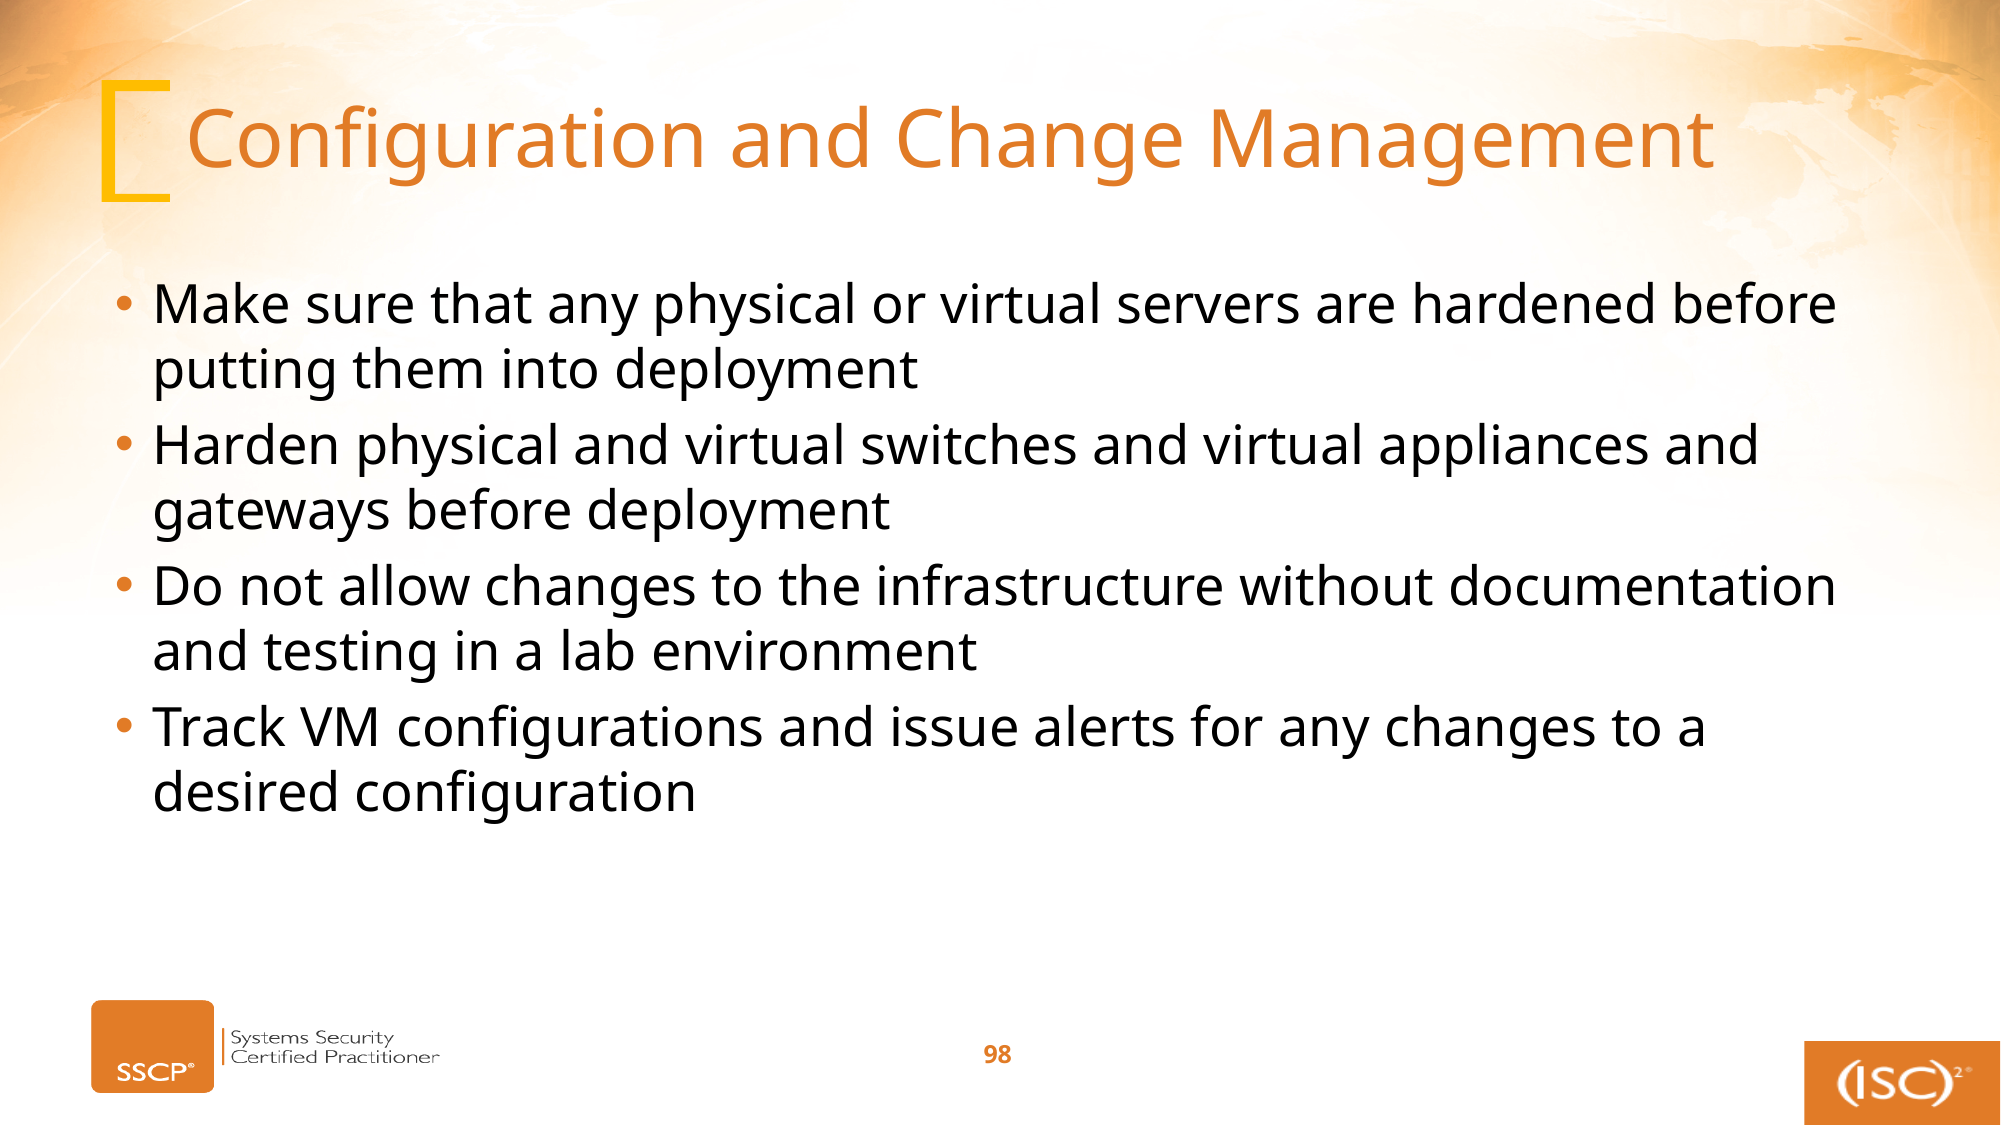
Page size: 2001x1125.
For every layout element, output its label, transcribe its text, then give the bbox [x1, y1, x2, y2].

picture [80, 993, 556, 1100]
list Make sure that any physical or virtual servers are hardened before putting them into deployment Harden physical and virtual switches and virtual appliances and gateways before deployment Do not allow changes to the infrastructure without documentation and testing in a lab environment Track VM configurations and issue alerts for any changes to a desired configuration [99, 262, 1900, 965]
title Configuration and Change Management [170, 75, 1924, 213]
picture [0, 0, 2000, 615]
